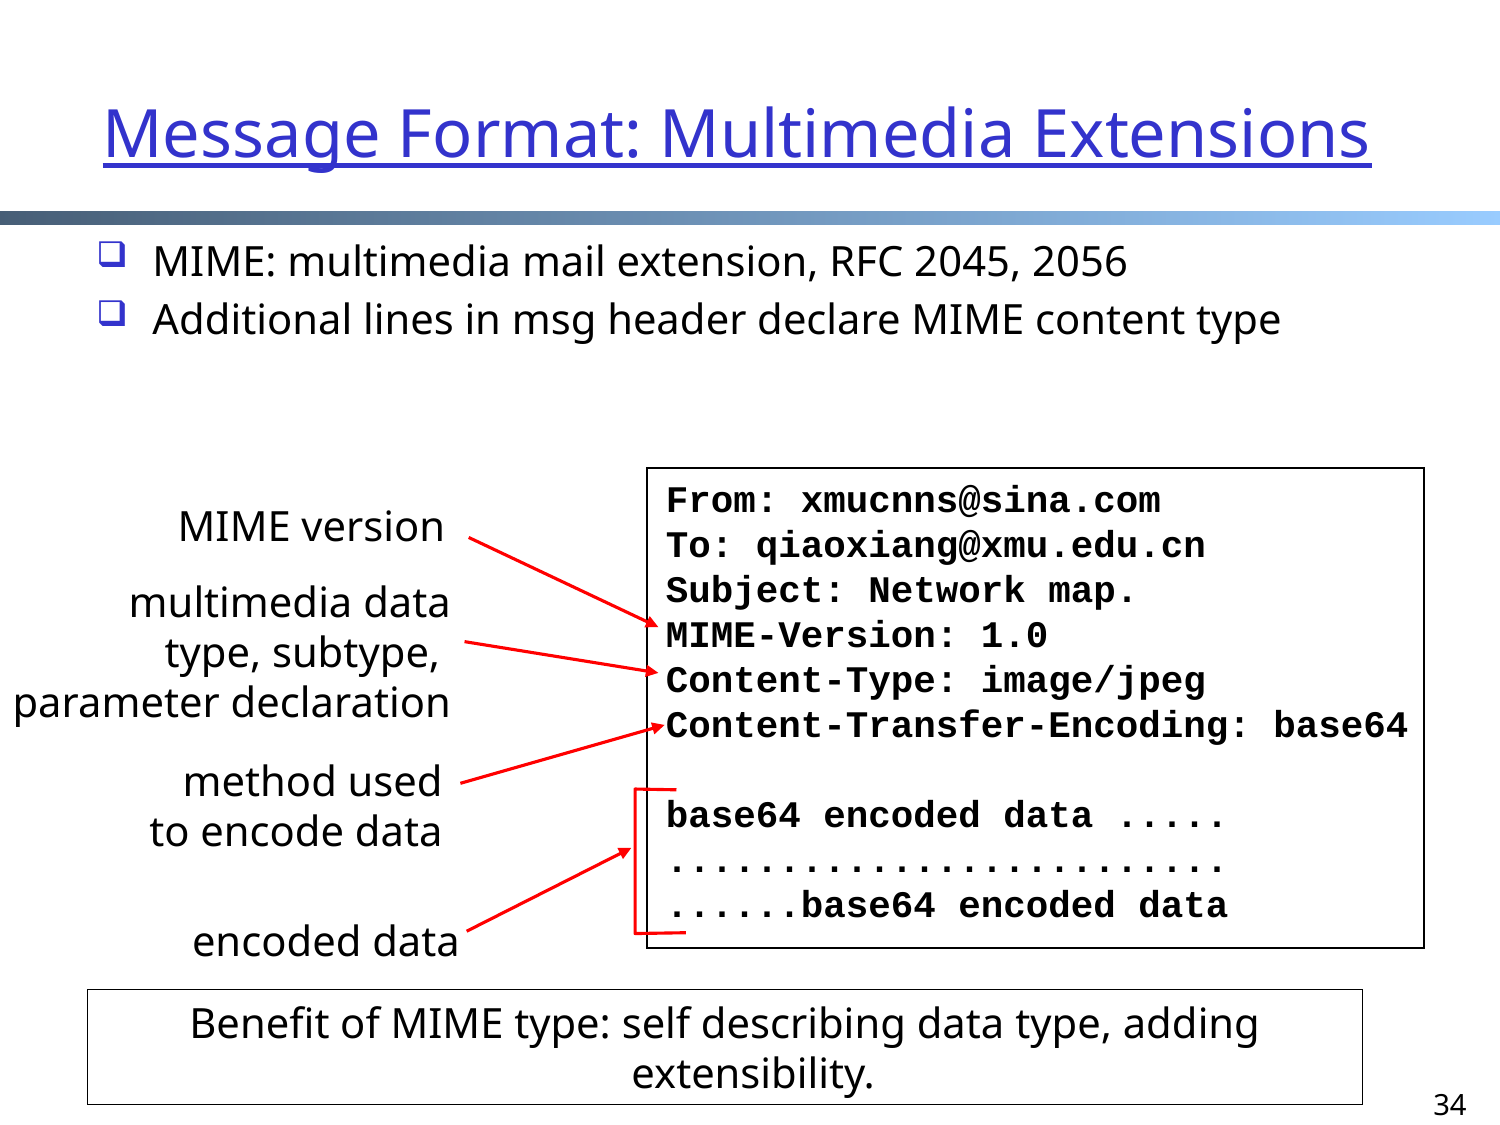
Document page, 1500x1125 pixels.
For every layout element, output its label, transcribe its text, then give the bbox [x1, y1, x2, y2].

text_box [646, 467, 1468, 979]
title Message Format: Multimedia Extensions [87, 37, 1463, 225]
text_box [635, 789, 641, 934]
text_box MIME version [162, 492, 461, 558]
text_box Benefit of MIME type: self describing data type, adding extensibility. [87, 989, 1363, 1105]
text_box encoded data [177, 907, 475, 972]
list MIME: multimedia mail extension, RFC 2045, 2056 Additional lines in msg header declare MIME content type [81, 227, 1459, 669]
list MIME: multimedia mail extension, RFC 2045, 2056 Additional lines in msg header declare MIME content type [81, 643, 1459, 990]
text_box multimedia data type, subtype, parameter declaration [0, 568, 466, 734]
text_box [466, 847, 632, 932]
text_box method used to encode data [134, 747, 458, 863]
slide_number 34 [1406, 1078, 1482, 1125]
